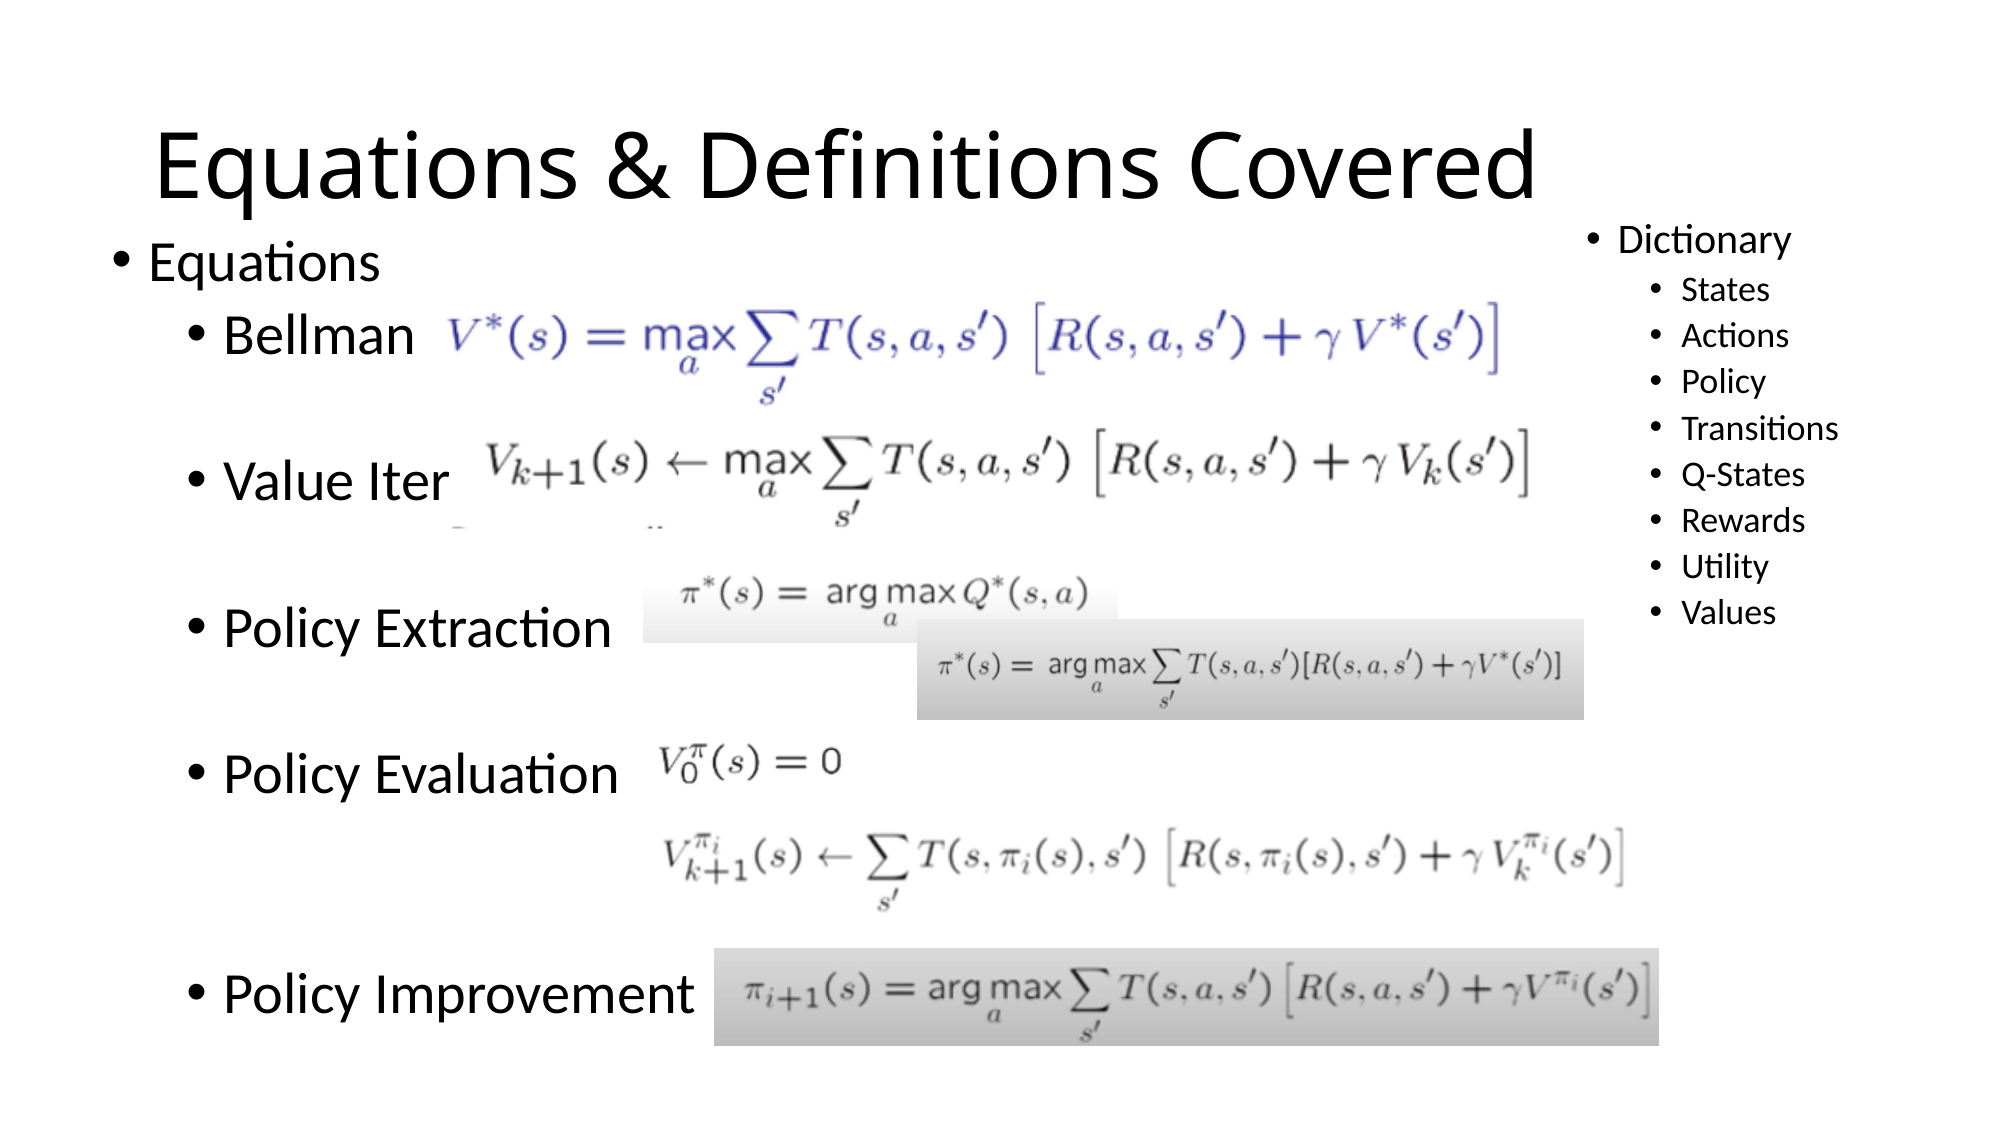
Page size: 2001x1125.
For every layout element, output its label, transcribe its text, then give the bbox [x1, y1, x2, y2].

text_box Dictionary States Actions Policy Transitions Q-States Rewards Utility Values [1571, 210, 1936, 642]
title Equations & Definitions Covered [137, 59, 1863, 278]
picture [714, 948, 1659, 1046]
picture [430, 281, 1551, 536]
picture [643, 542, 1647, 921]
text_box Equations Bellman Value Iter Policy Extraction Policy Evaluation Policy Improvement [21, 223, 1456, 1065]
